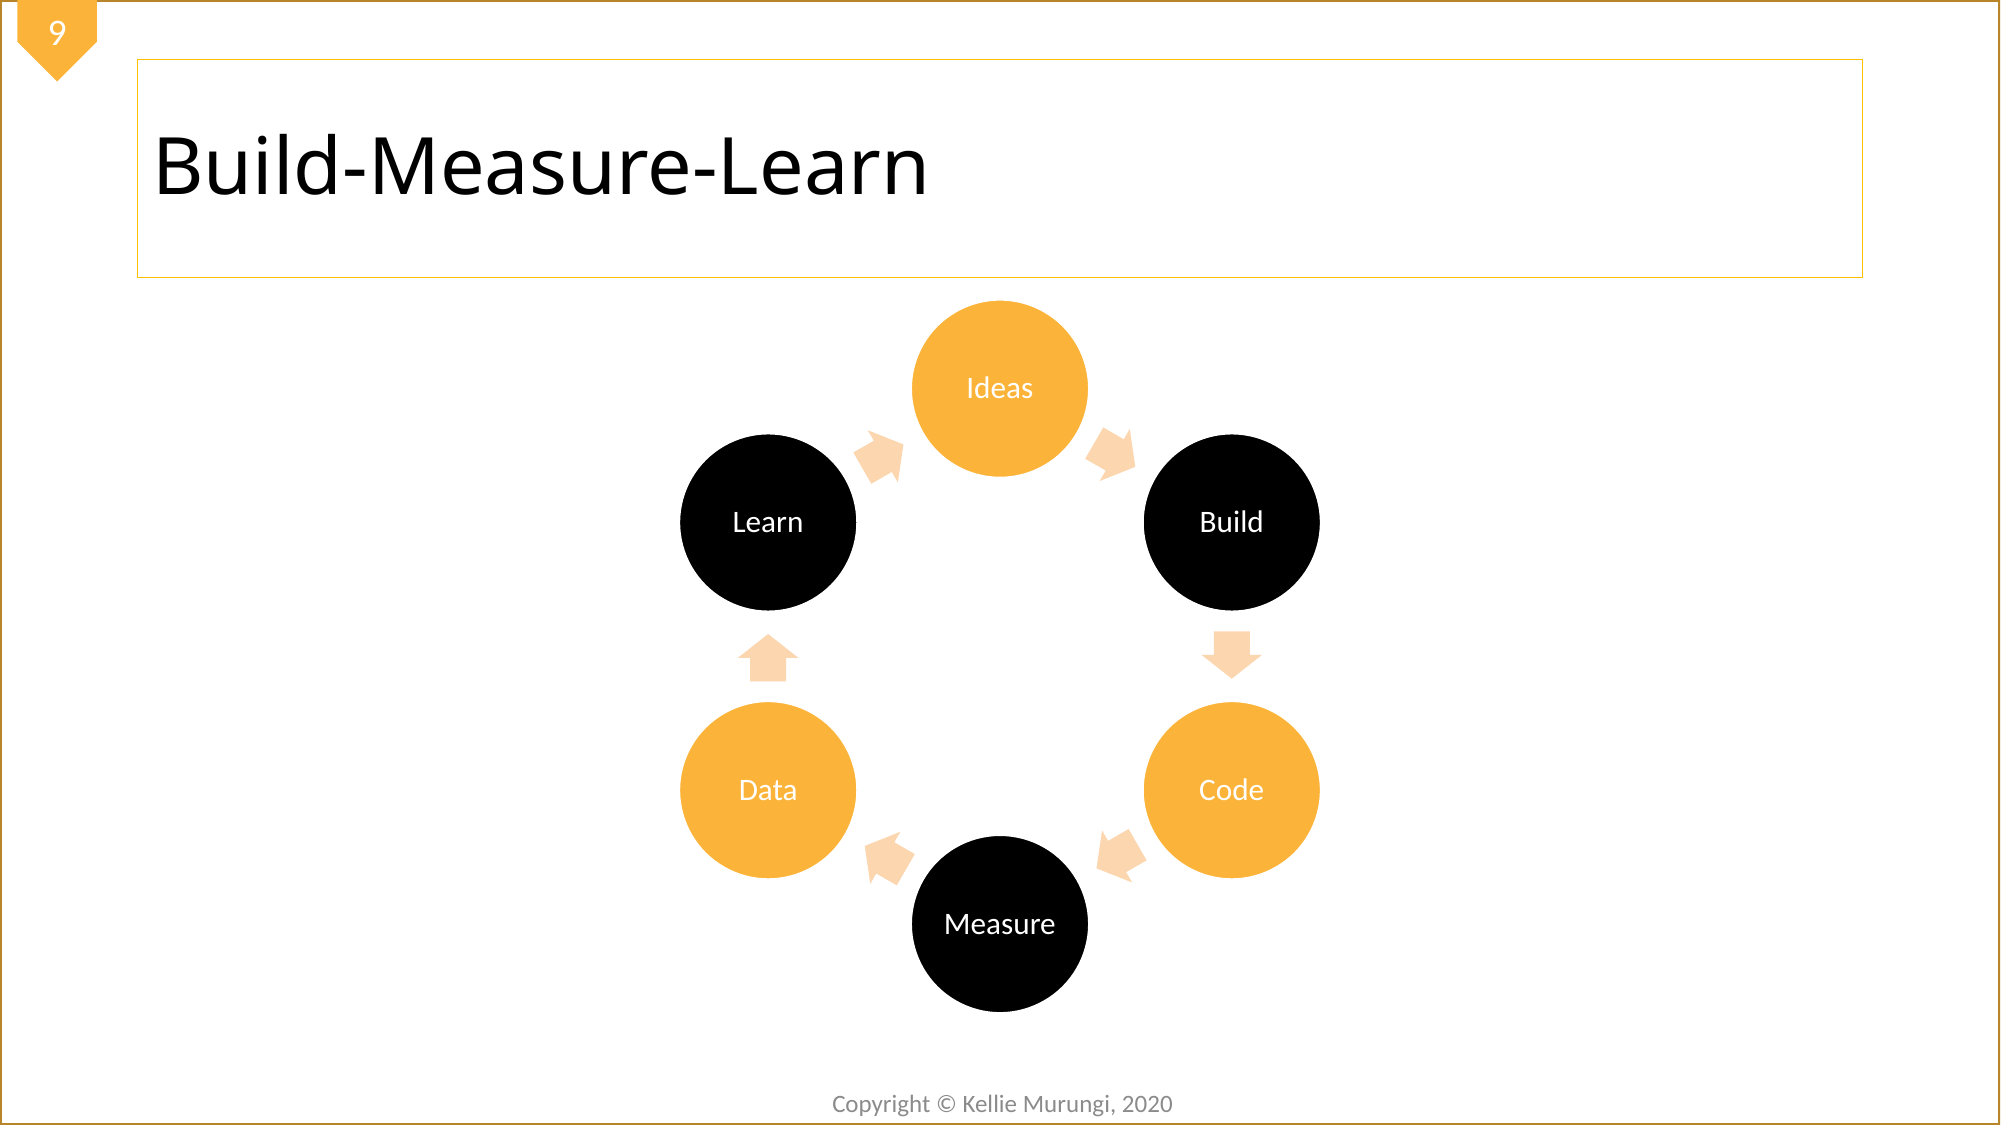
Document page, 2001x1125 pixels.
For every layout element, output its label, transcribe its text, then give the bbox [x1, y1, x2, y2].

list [137, 299, 1863, 1014]
title Build-Measure-Learn [137, 59, 1863, 278]
